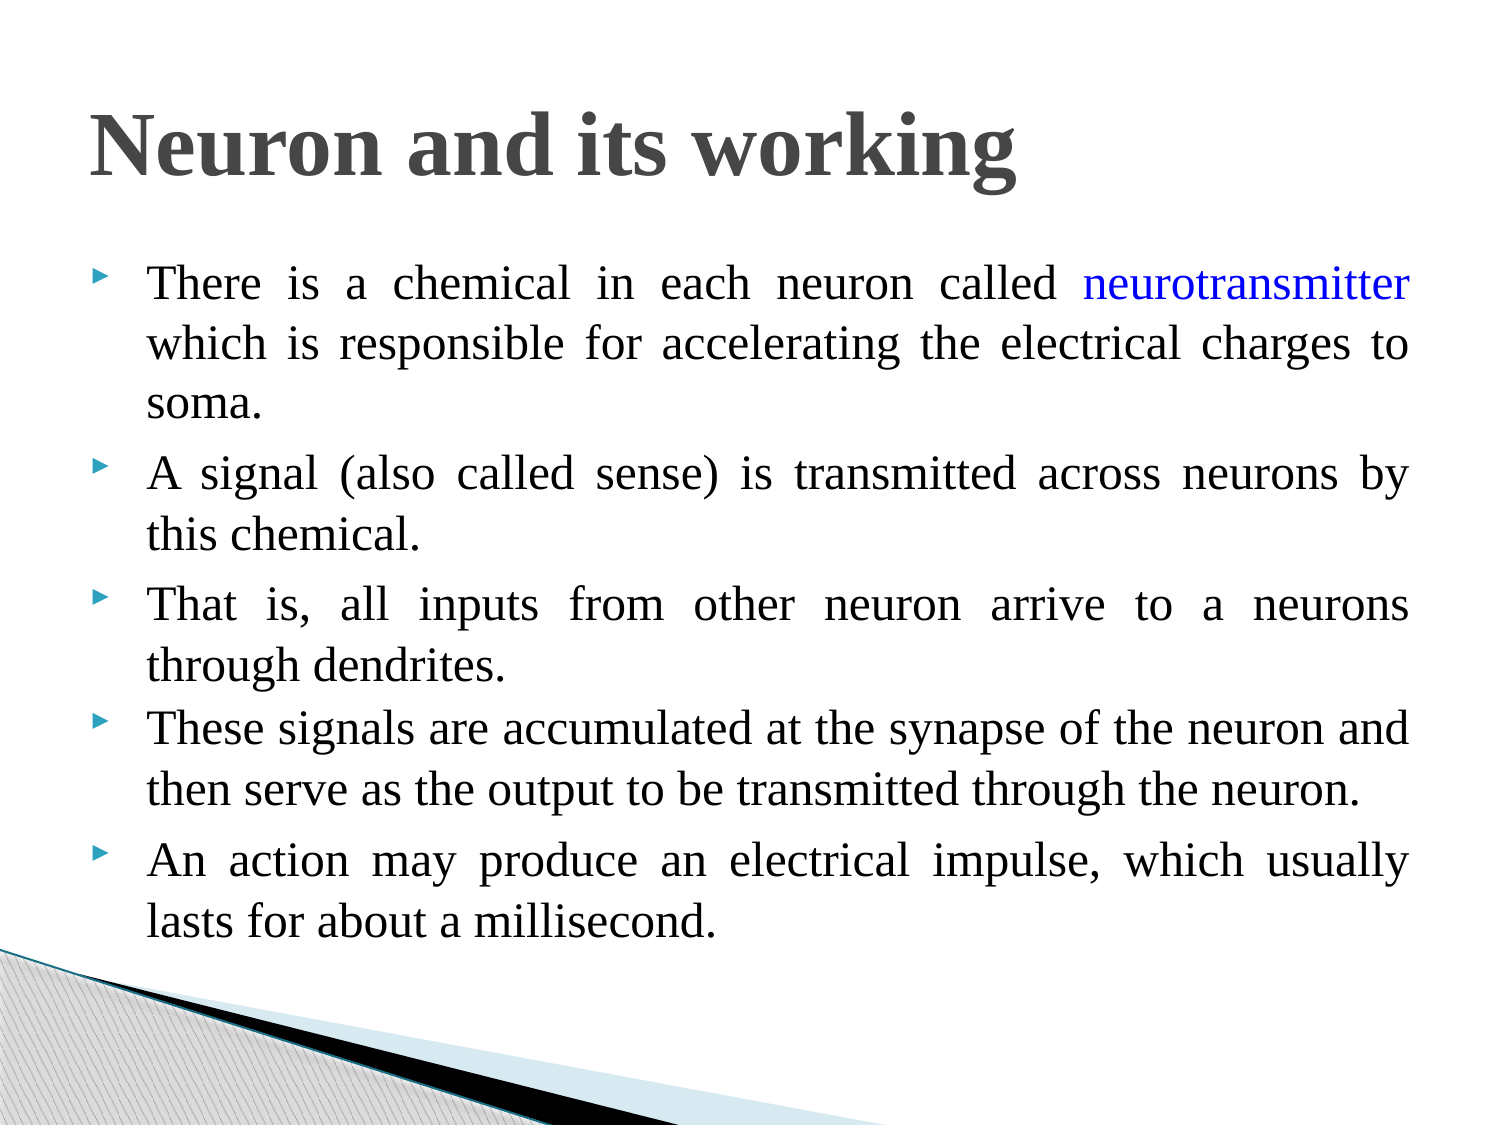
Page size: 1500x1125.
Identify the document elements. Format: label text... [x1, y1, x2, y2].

list There is a chemical in each neuron called neurotransmitter which is responsible for accelerating the electrical charges to soma. A signal (also called sense) is transmitted across neurons by this chemical. That is, all inputs from other neuron arrive to a neurons through dendrites. These signals are accumulated at the synapse of the neuron and then serve as the output to be transmitted through the neuron. An action may produce an electrical impulse, which usually lasts for about a millisecond. [75, 243, 1425, 986]
title Neuron and its working [75, 45, 1425, 233]
